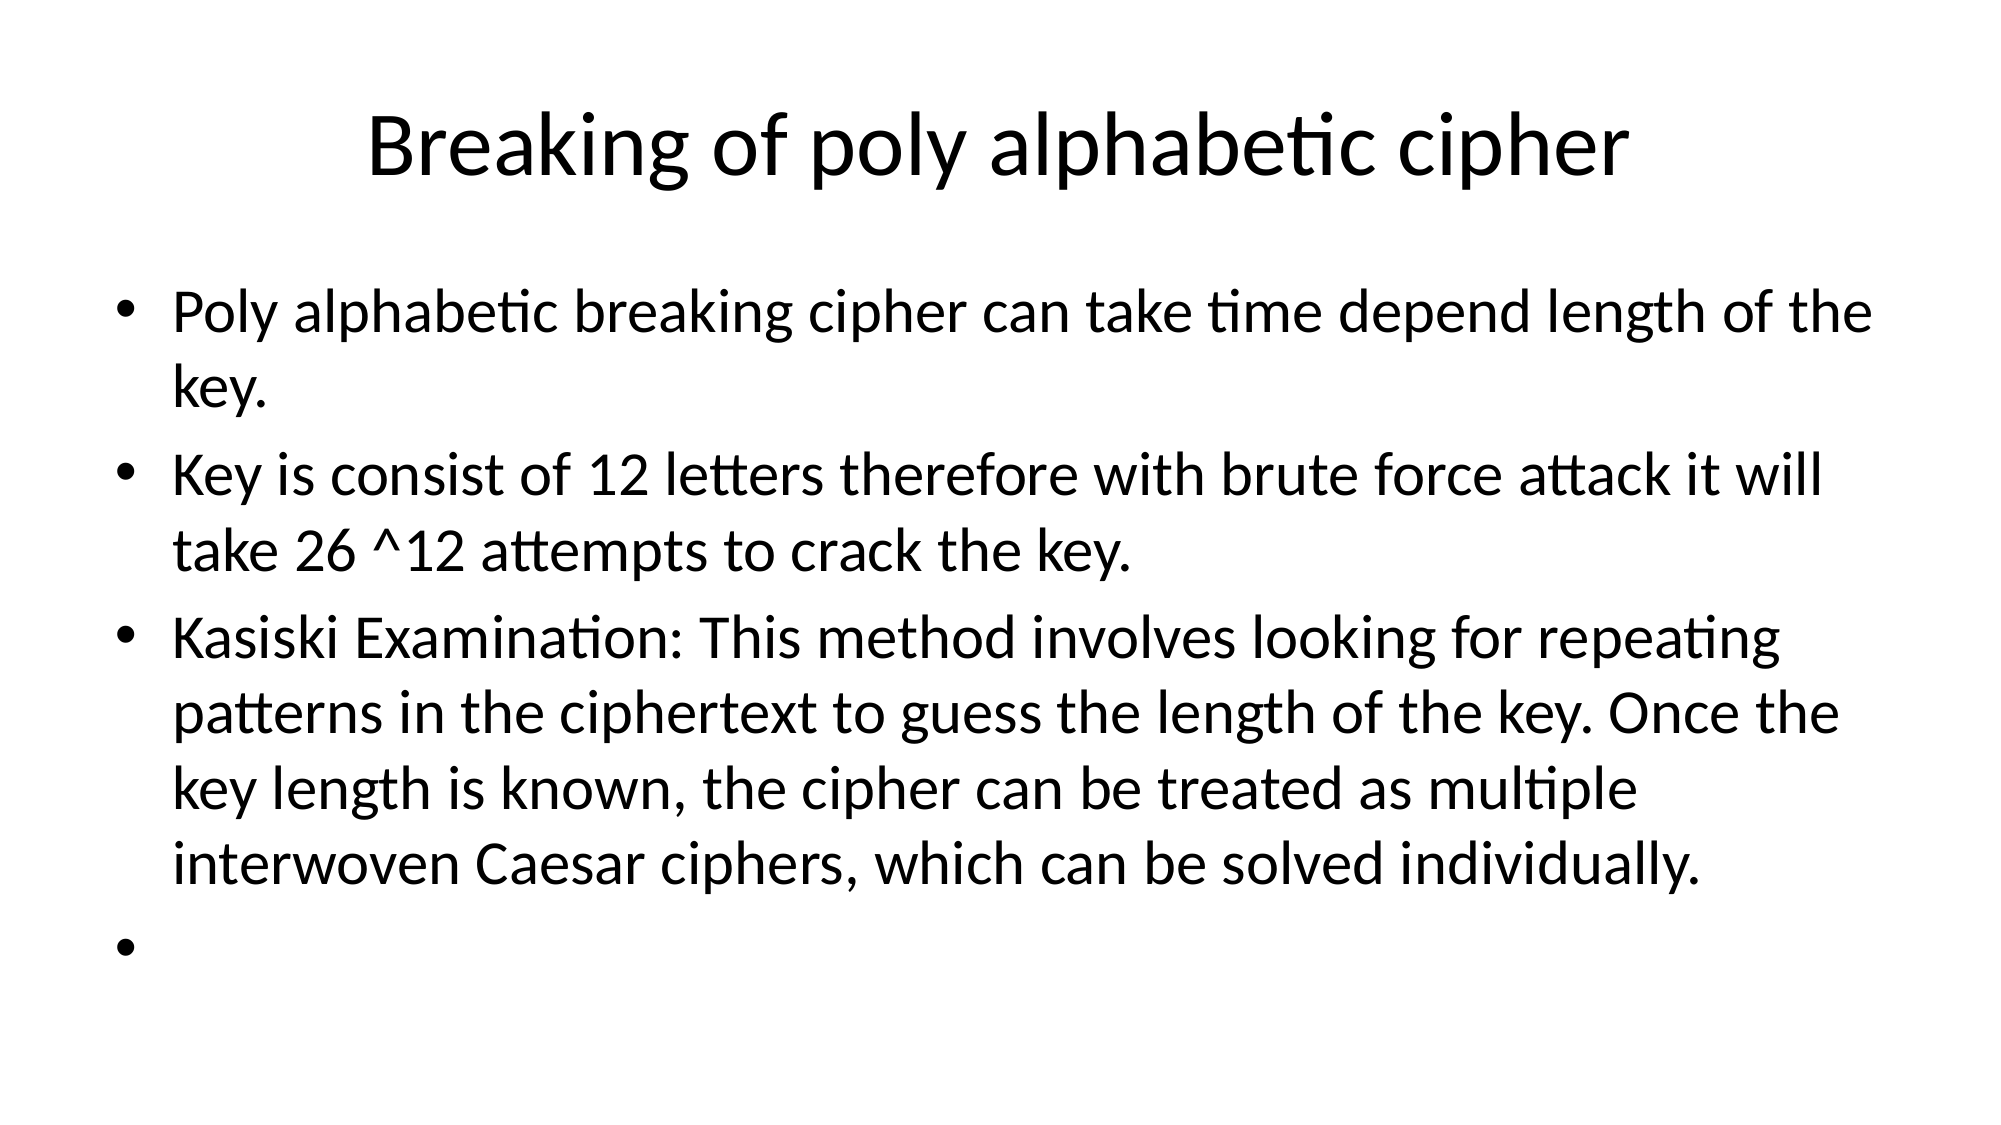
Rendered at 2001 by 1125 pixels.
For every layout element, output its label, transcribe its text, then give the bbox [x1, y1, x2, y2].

title Breaking of poly alphabetic cipher [99, 45, 1900, 233]
list Poly alphabetic breaking cipher can take time depend length of the key. Key is consist of 12 letters therefore with brute force attack it will take 26 ^12 attempts to crack the key. Kasiski Examination: This method involves looking for repeating patterns in the ciphertext to guess the length of the key. Once the key length is known, the cipher can be treated as multiple interwoven Caesar ciphers, which can be solved individually. [99, 262, 1900, 1005]
